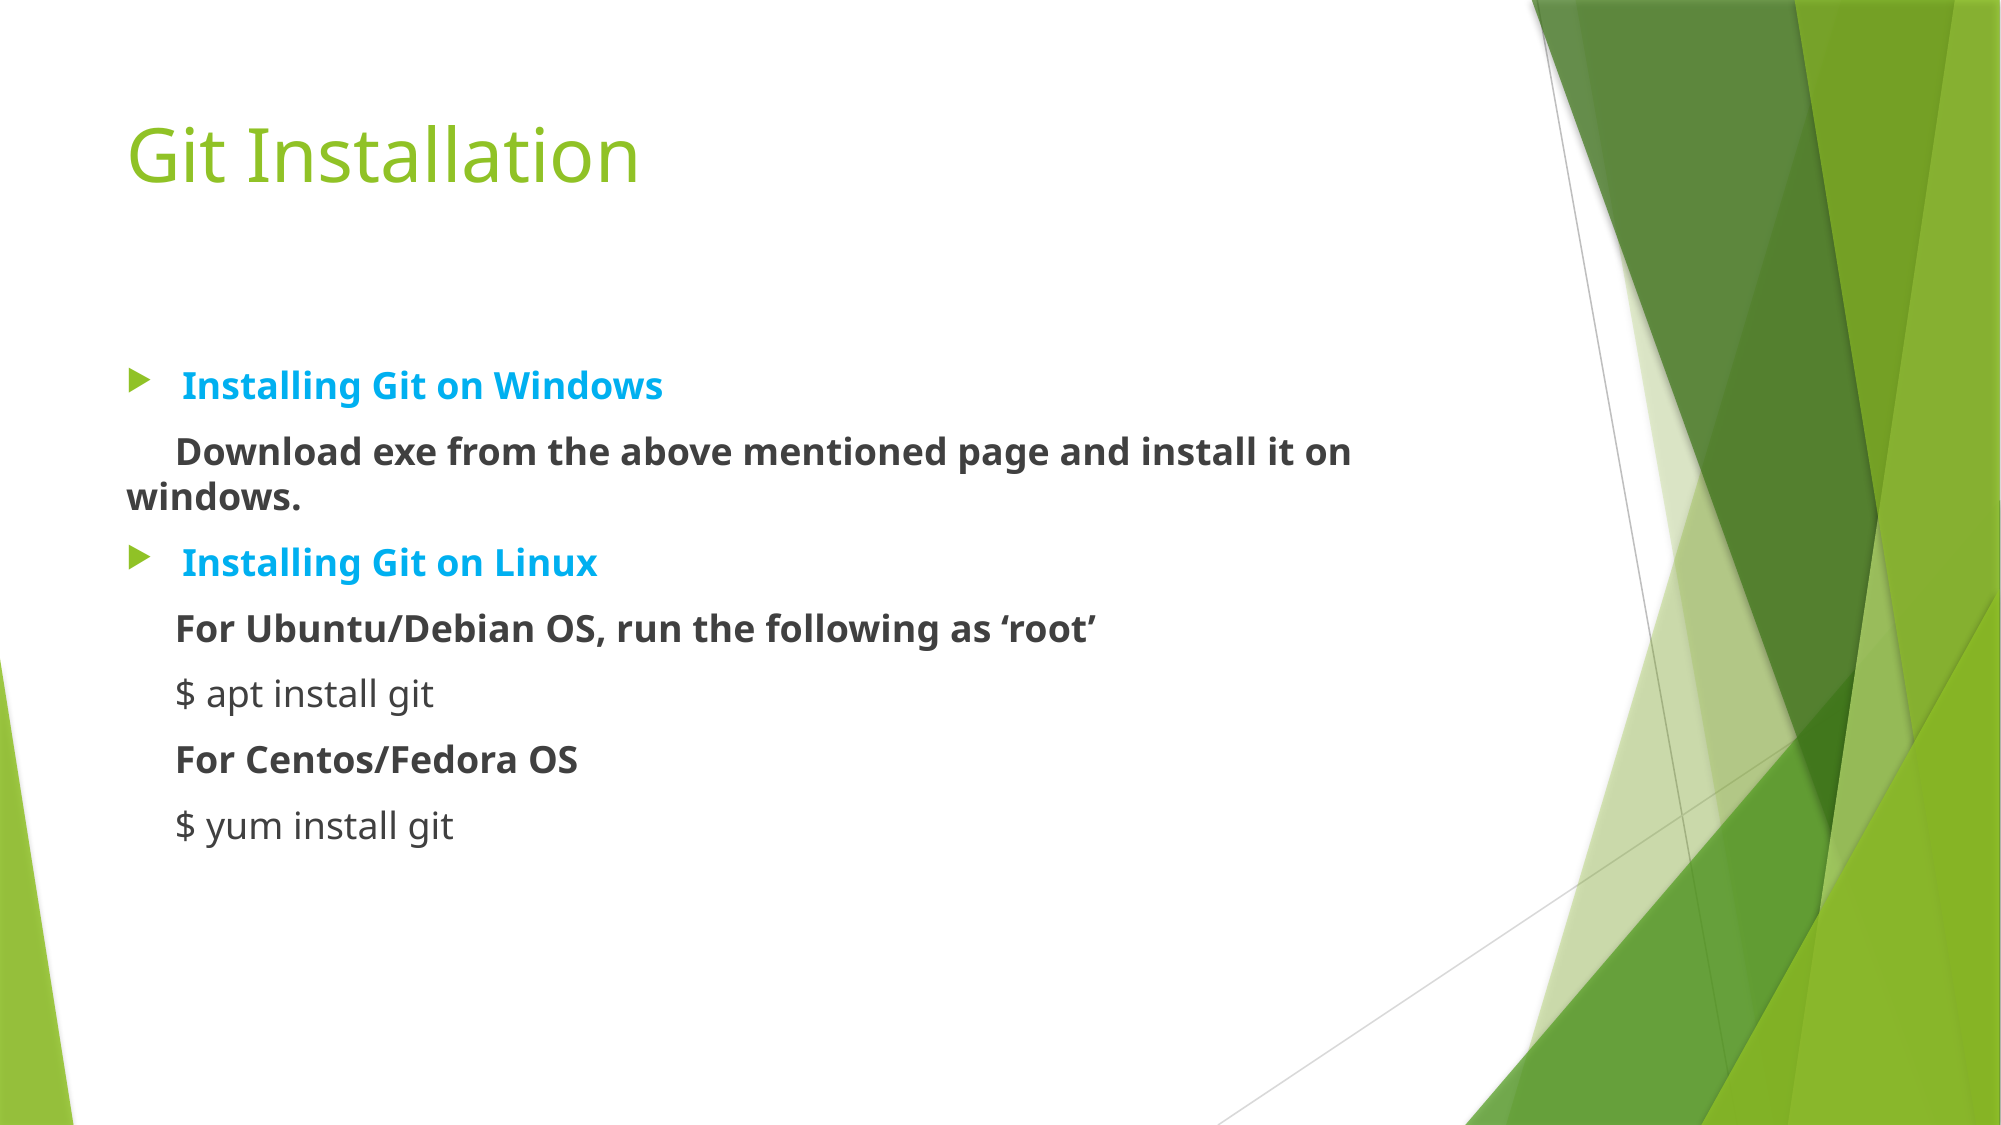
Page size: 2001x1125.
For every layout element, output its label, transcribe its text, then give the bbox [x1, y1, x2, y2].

title Git Installation [111, 99, 1522, 317]
list Installing Git on Windows Download exe from the above mentioned page and install it on windows. Installing Git on Linux For Ubuntu/Debian OS, run the following as ‘root’ $ apt install git For Centos/Fedora OS $ yum install git [111, 354, 1522, 992]
